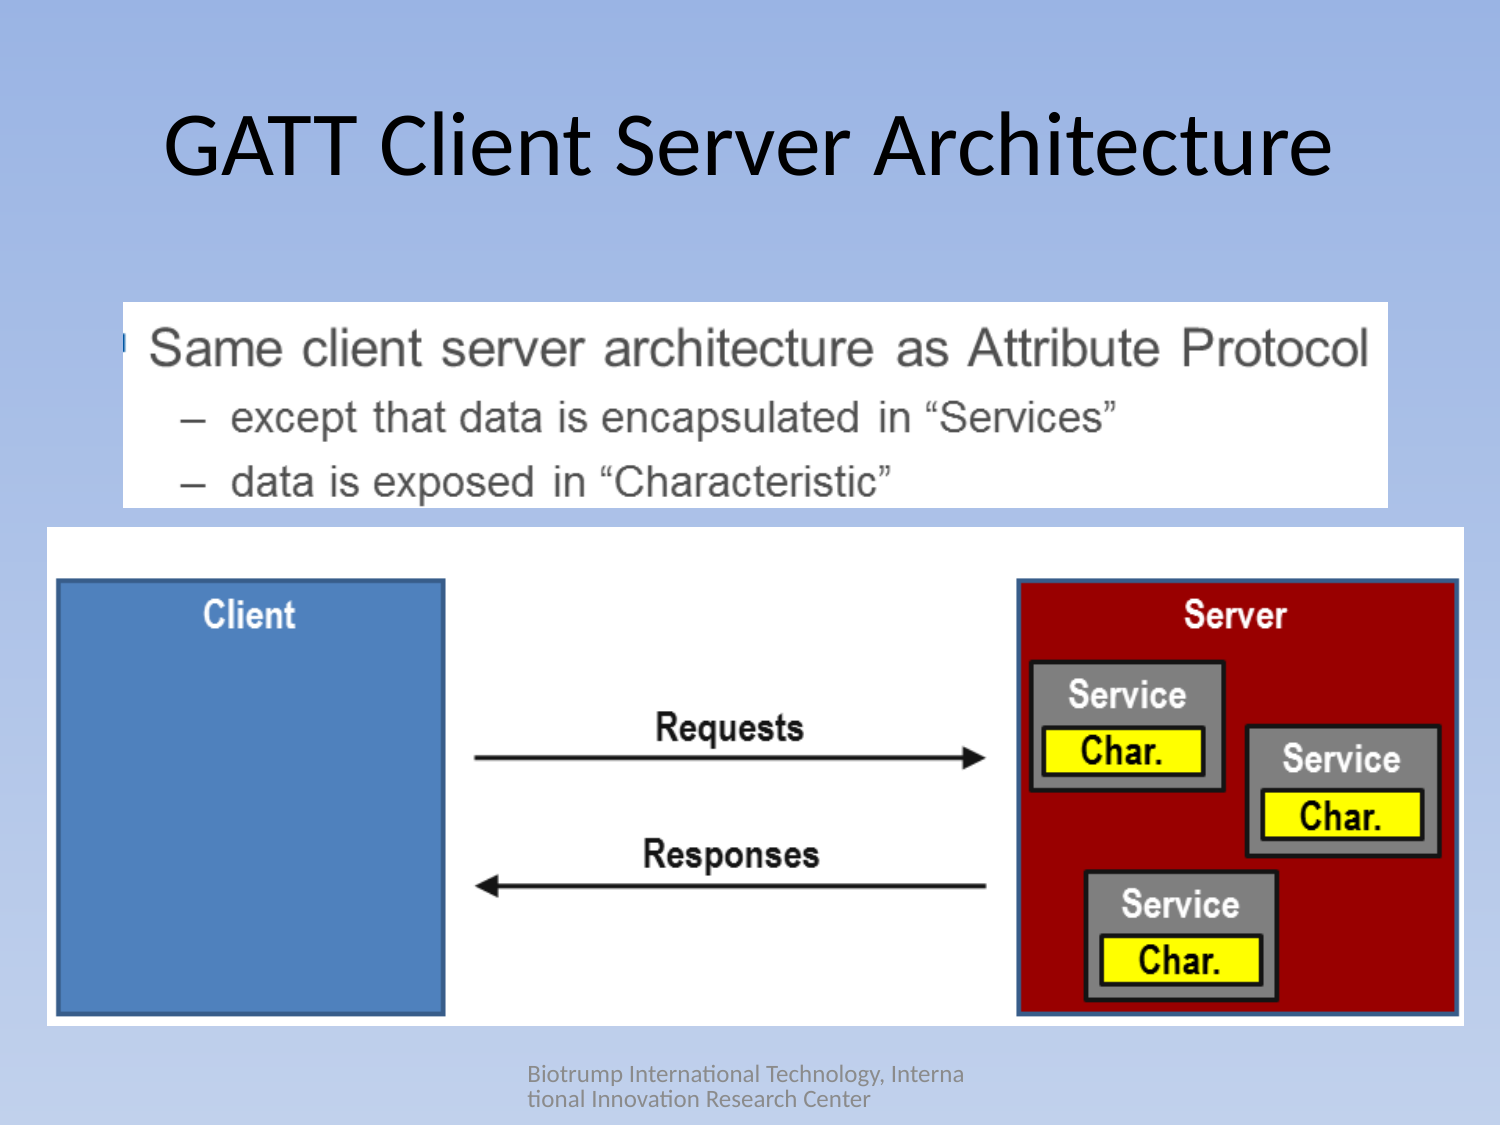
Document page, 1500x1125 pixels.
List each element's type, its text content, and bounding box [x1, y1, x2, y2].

picture [123, 302, 1388, 508]
title GATT Client Server Architecture [75, 45, 1425, 233]
picture [47, 526, 1464, 1026]
footer Biotrump International Technology, International Innovation Research Center [512, 1042, 988, 1103]
